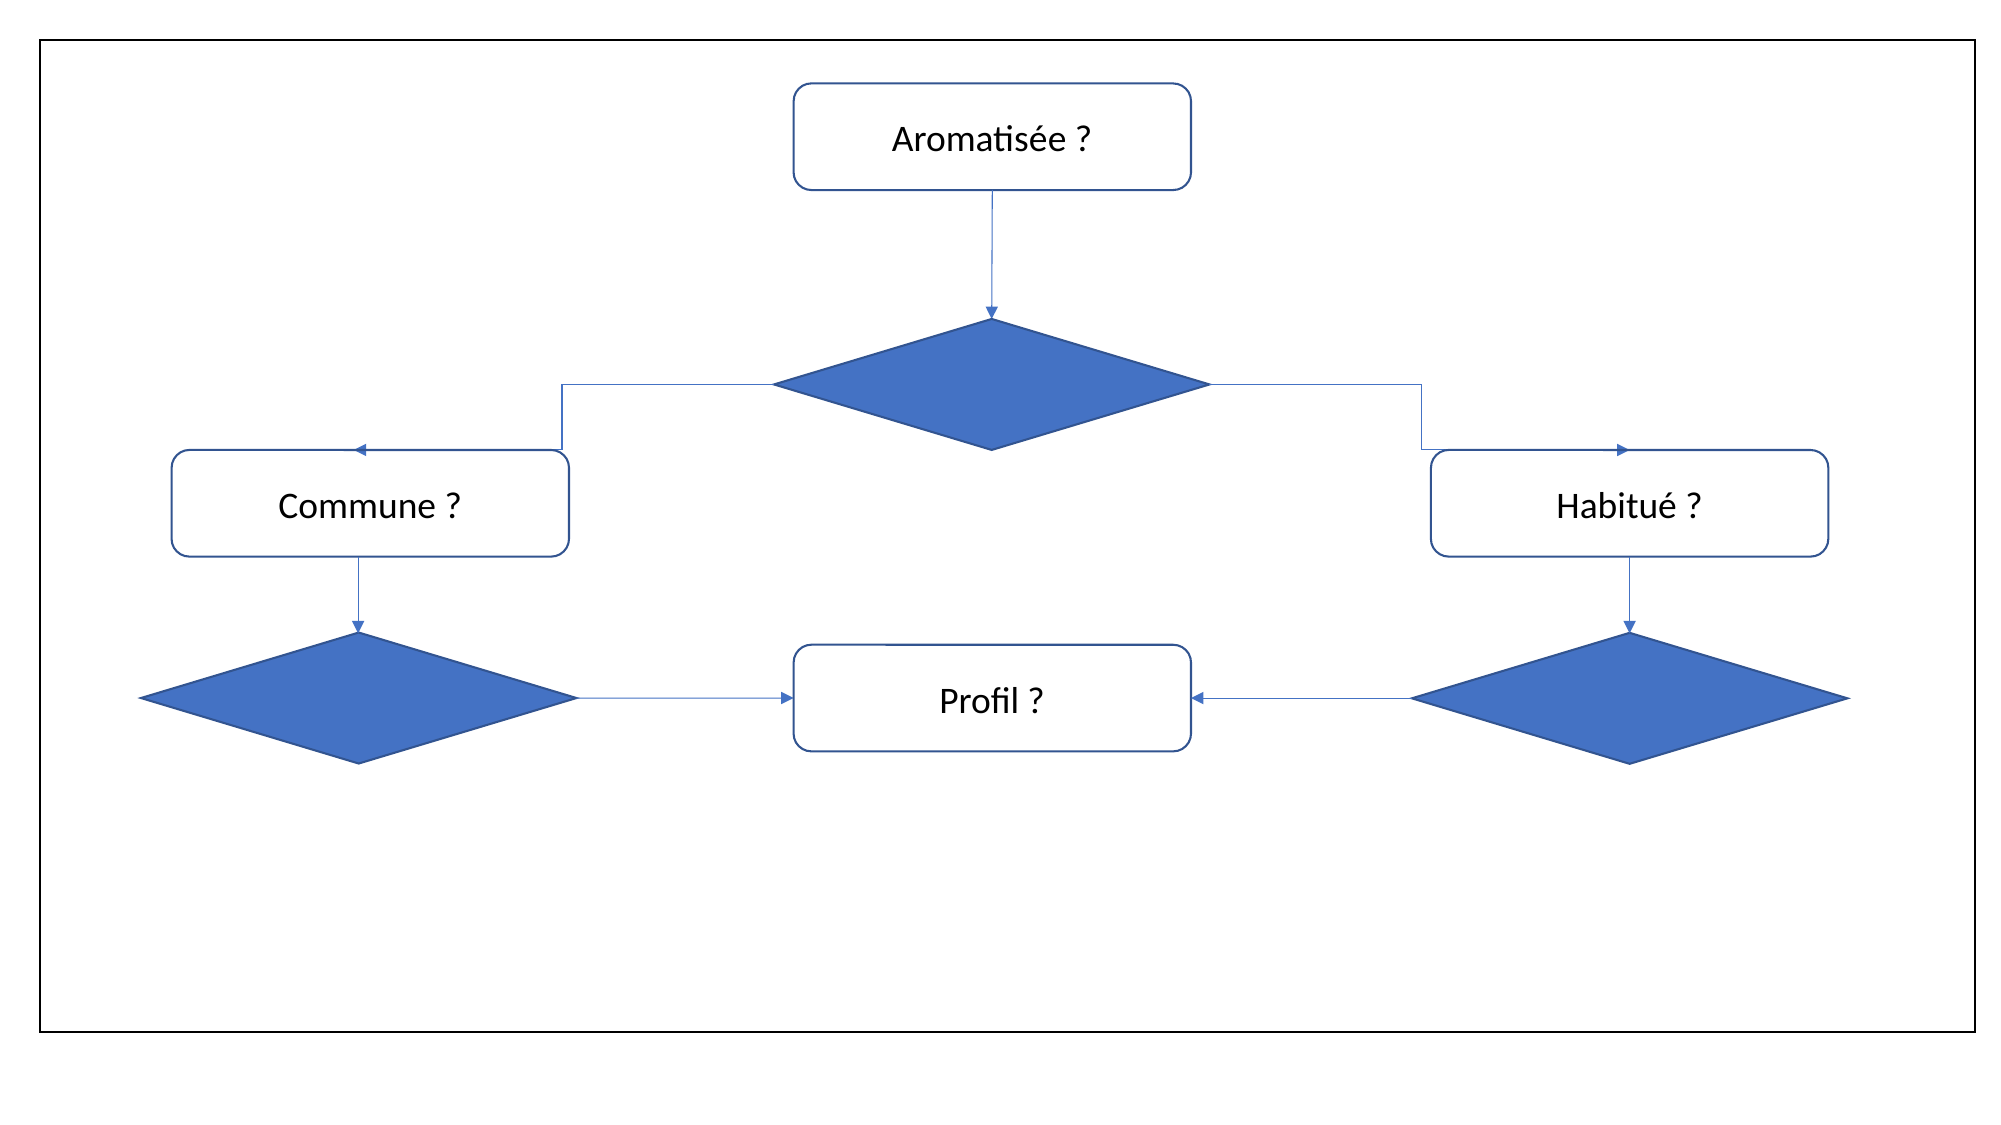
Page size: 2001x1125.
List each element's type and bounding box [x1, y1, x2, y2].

text_box [40, 40, 1976, 1032]
